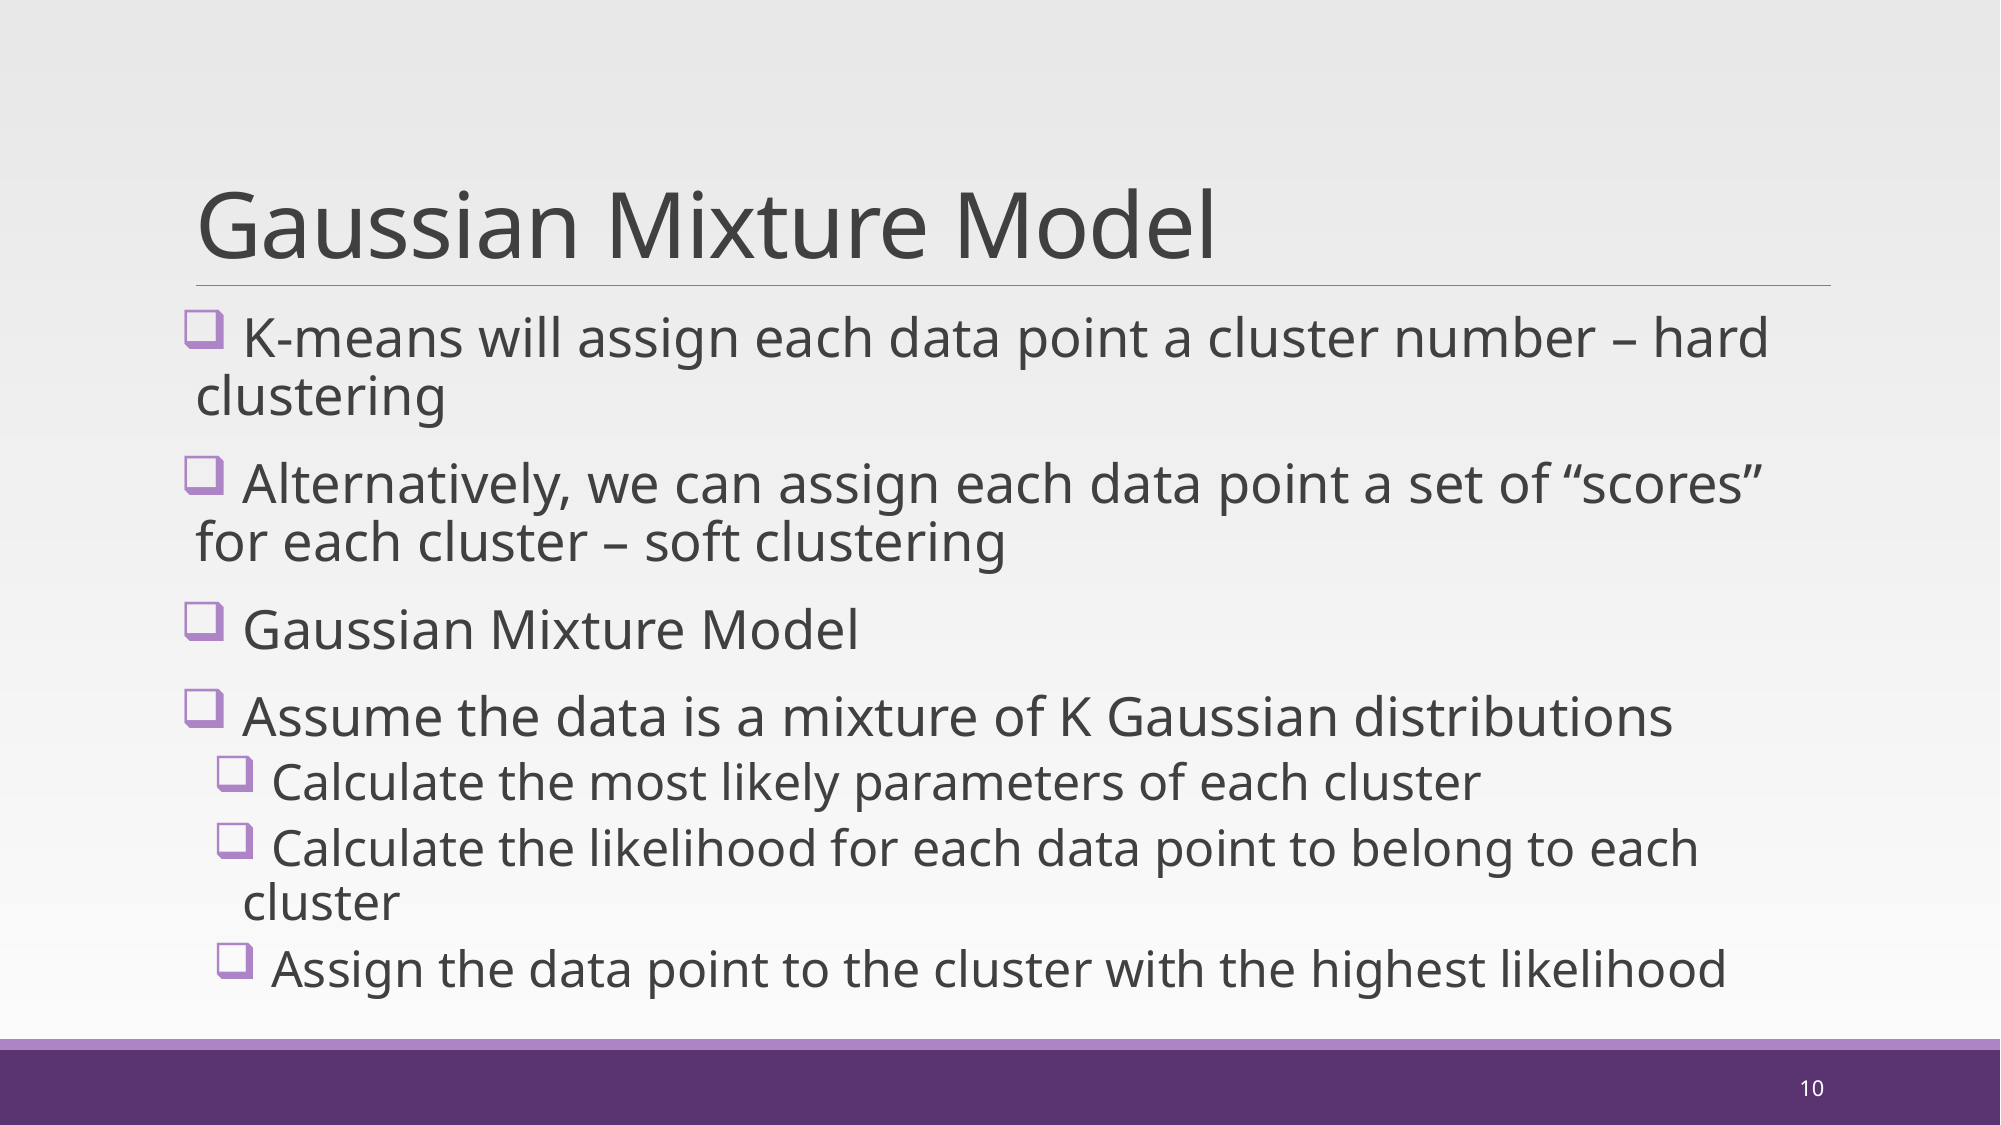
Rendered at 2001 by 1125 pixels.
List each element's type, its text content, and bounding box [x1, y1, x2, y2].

title Gaussian Mixture Model [180, 47, 1830, 285]
slide_number 10 [1624, 1059, 1840, 1120]
list K-means will assign each data point a cluster number – hard clustering Alternatively, we can assign each data point a set of “scores” for each cluster – soft clustering Gaussian Mixture Model Assume the data is a mixture of K Gaussian distributions Calculate the most likely parameters of each cluster Calculate the likelihood for each data point to belong to each cluster Assign the data point to the cluster with the highest likelihood [180, 302, 1830, 963]
